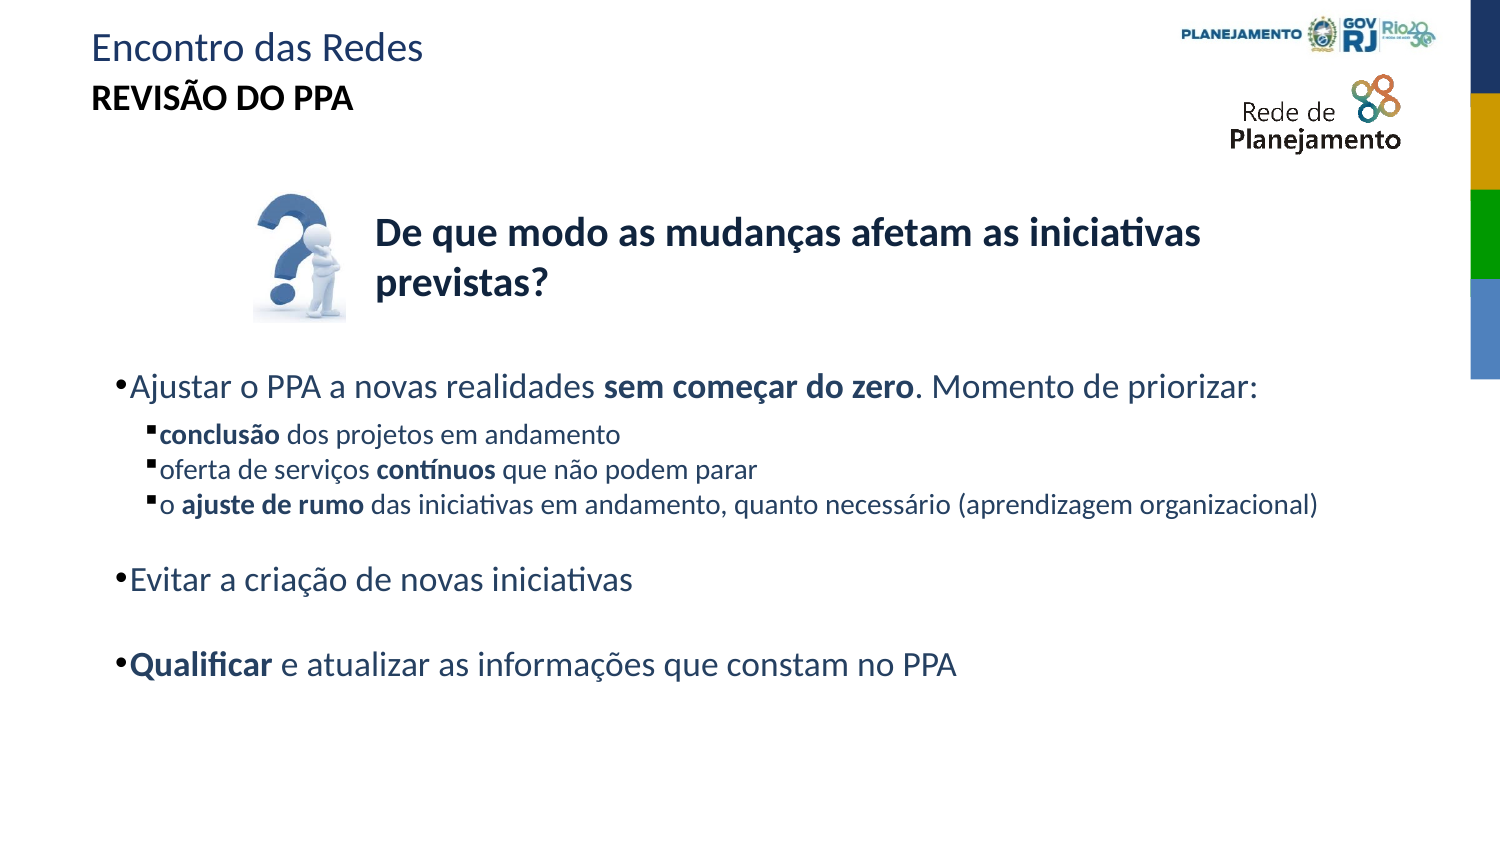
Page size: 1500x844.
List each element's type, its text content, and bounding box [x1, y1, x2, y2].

text_box Encontro das Redes [76, 12, 1163, 65]
text_box De que modo as mudanças afetam as iniciativas previstas? [360, 197, 1275, 357]
text_box REVISÃO DO PPA [76, 65, 1201, 126]
picture [1169, 0, 1460, 186]
picture [253, 188, 346, 323]
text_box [1470, 0, 1500, 380]
text_box Ajustar o PPA a novas realidades sem começar do zero. Momento de priorizar: conclusão dos projetos em andamento oferta de serviços contínuos que não podem parar o ajuste de rumo das iniciativas em andamento, quanto necessário (aprendizagem organizacional) Evitar a criação de novas iniciativas Qualificar e atualizar as informações que constam no PPA [85, 185, 1397, 736]
